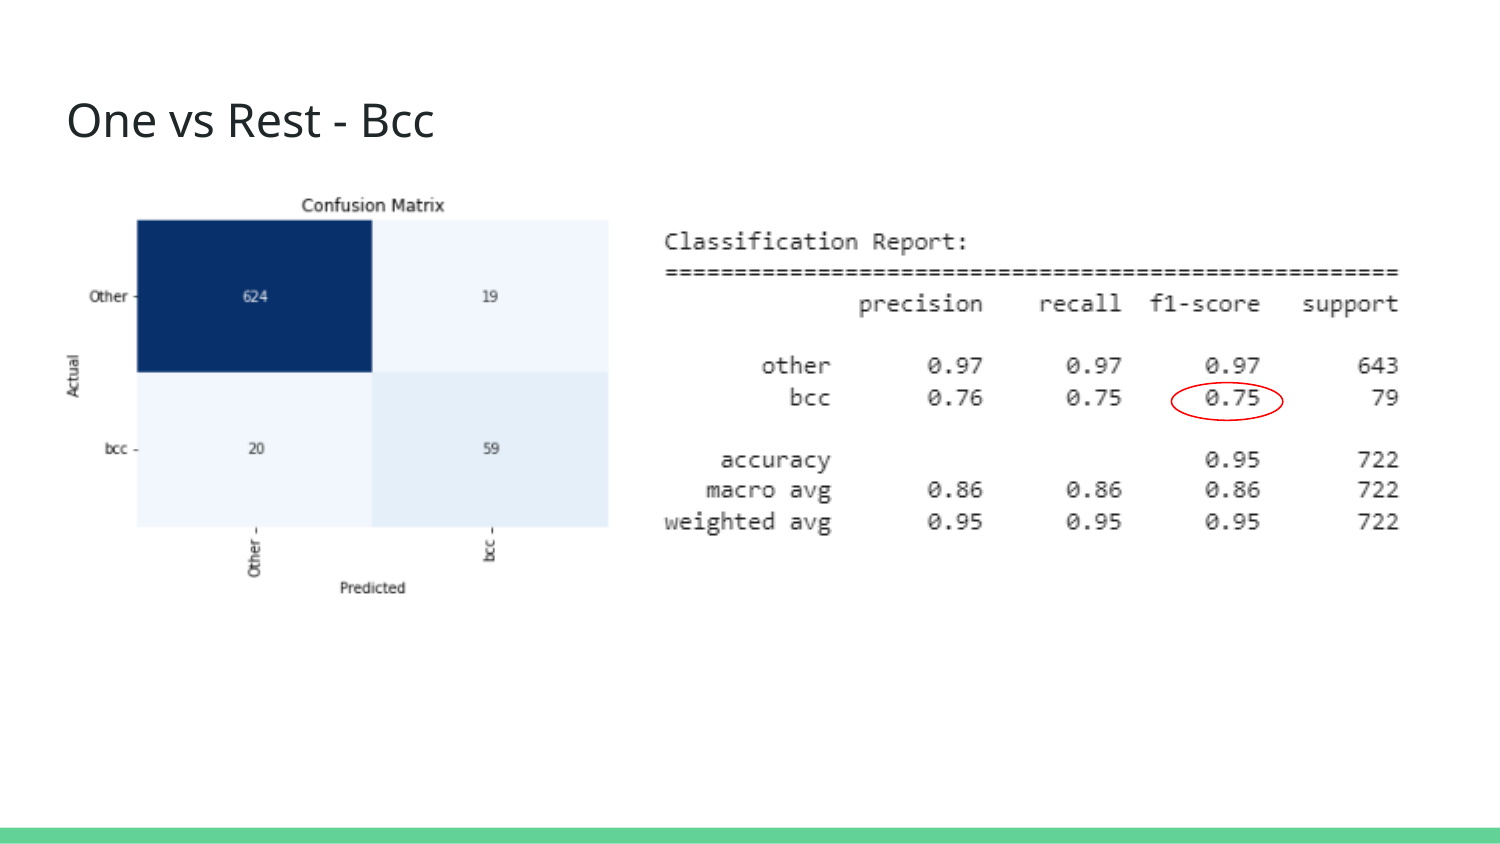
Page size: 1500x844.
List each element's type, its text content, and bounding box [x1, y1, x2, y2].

picture [646, 220, 1442, 553]
title One vs Rest - Bcc [51, 72, 1449, 167]
picture [50, 188, 635, 615]
